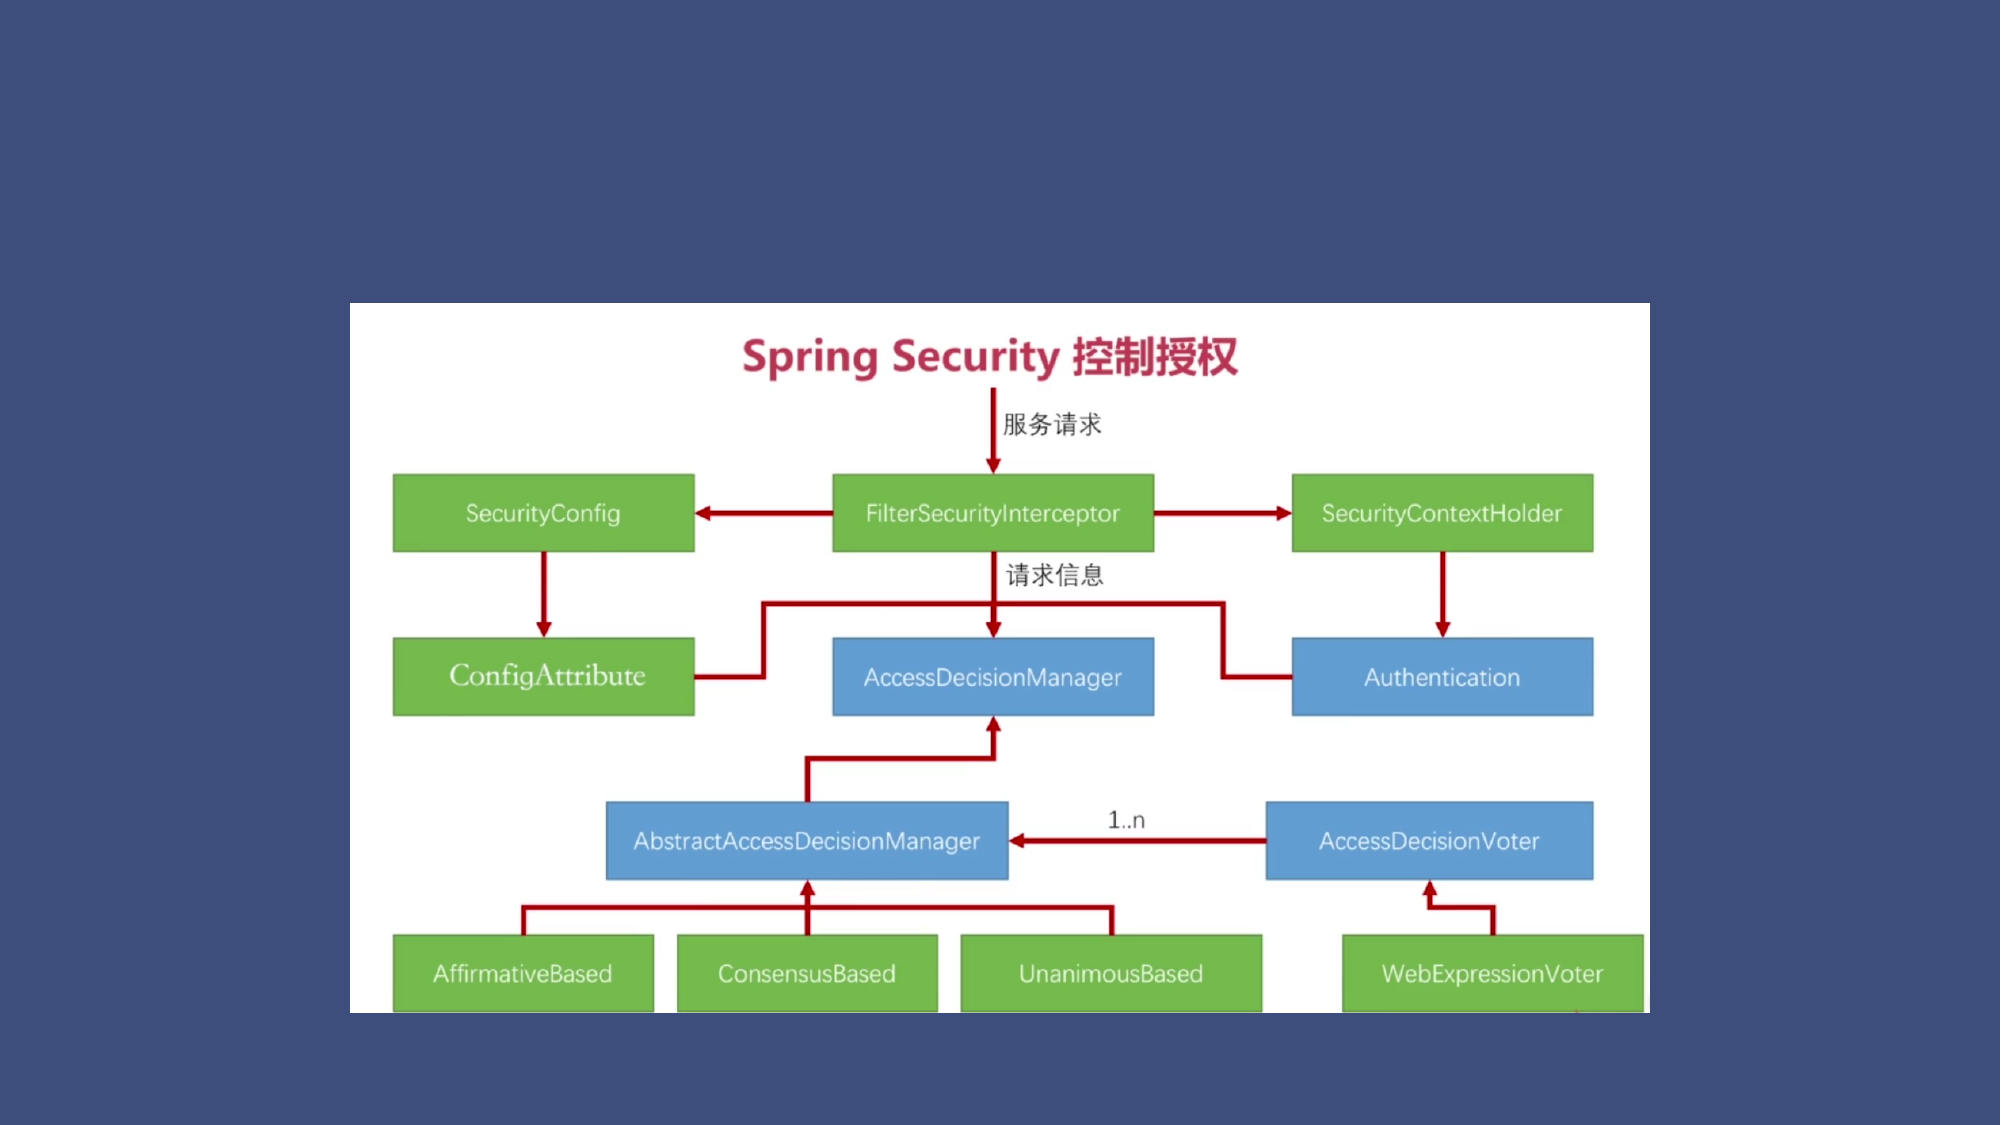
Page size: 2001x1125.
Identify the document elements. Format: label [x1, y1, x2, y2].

list [350, 303, 1650, 1013]
